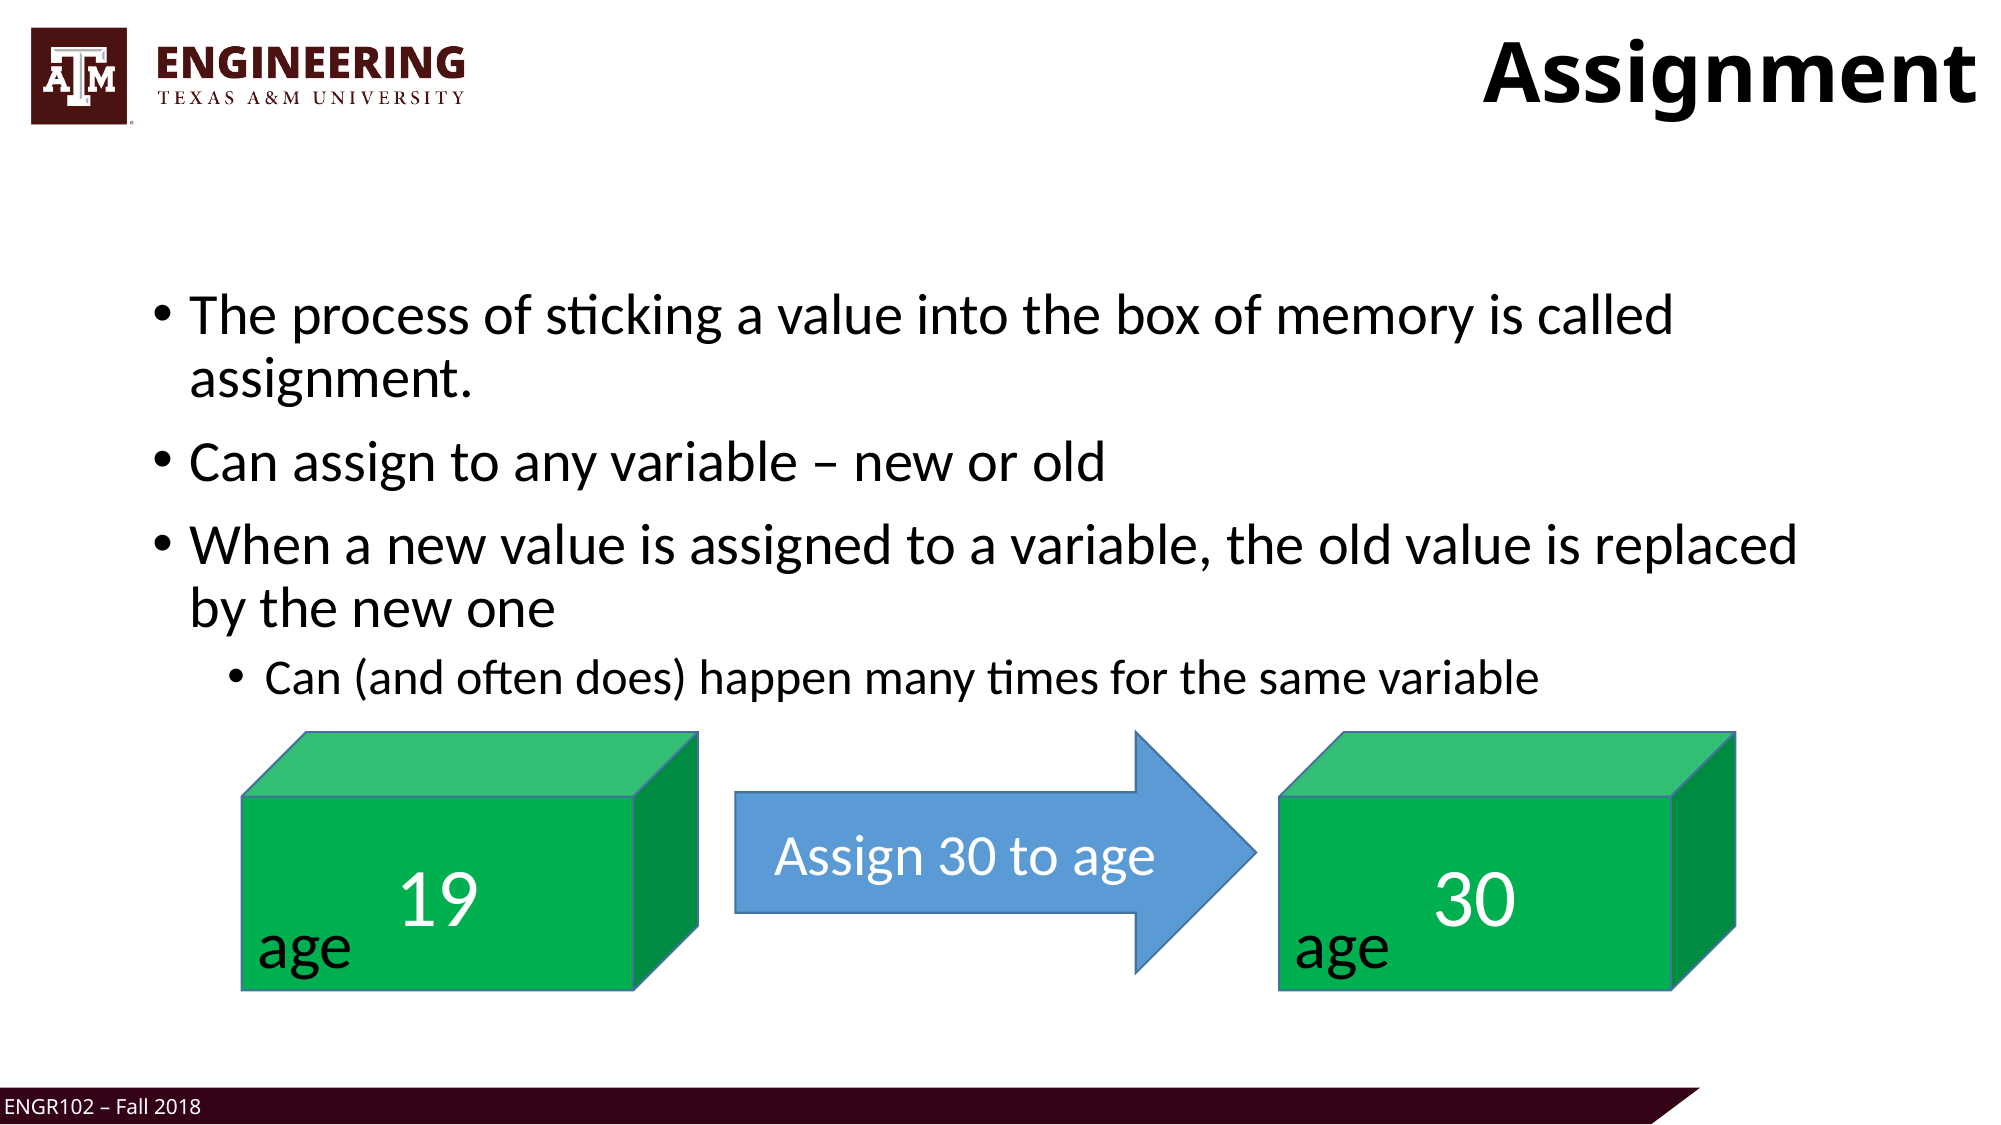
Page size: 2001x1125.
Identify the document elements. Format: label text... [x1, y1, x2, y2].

list The process of sticking a value into the box of memory is called assignment. Can assign to any variable – new or old When a new value is assigned to a variable, the old value is replaced by the new one Can (and often does) happen many times for the same variable [137, 276, 1863, 991]
picture [24, 21, 474, 130]
title Assignment [895, 0, 1995, 151]
text_box Assign 30 to age [734, 729, 1258, 976]
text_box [1279, 732, 1736, 991]
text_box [241, 732, 698, 991]
